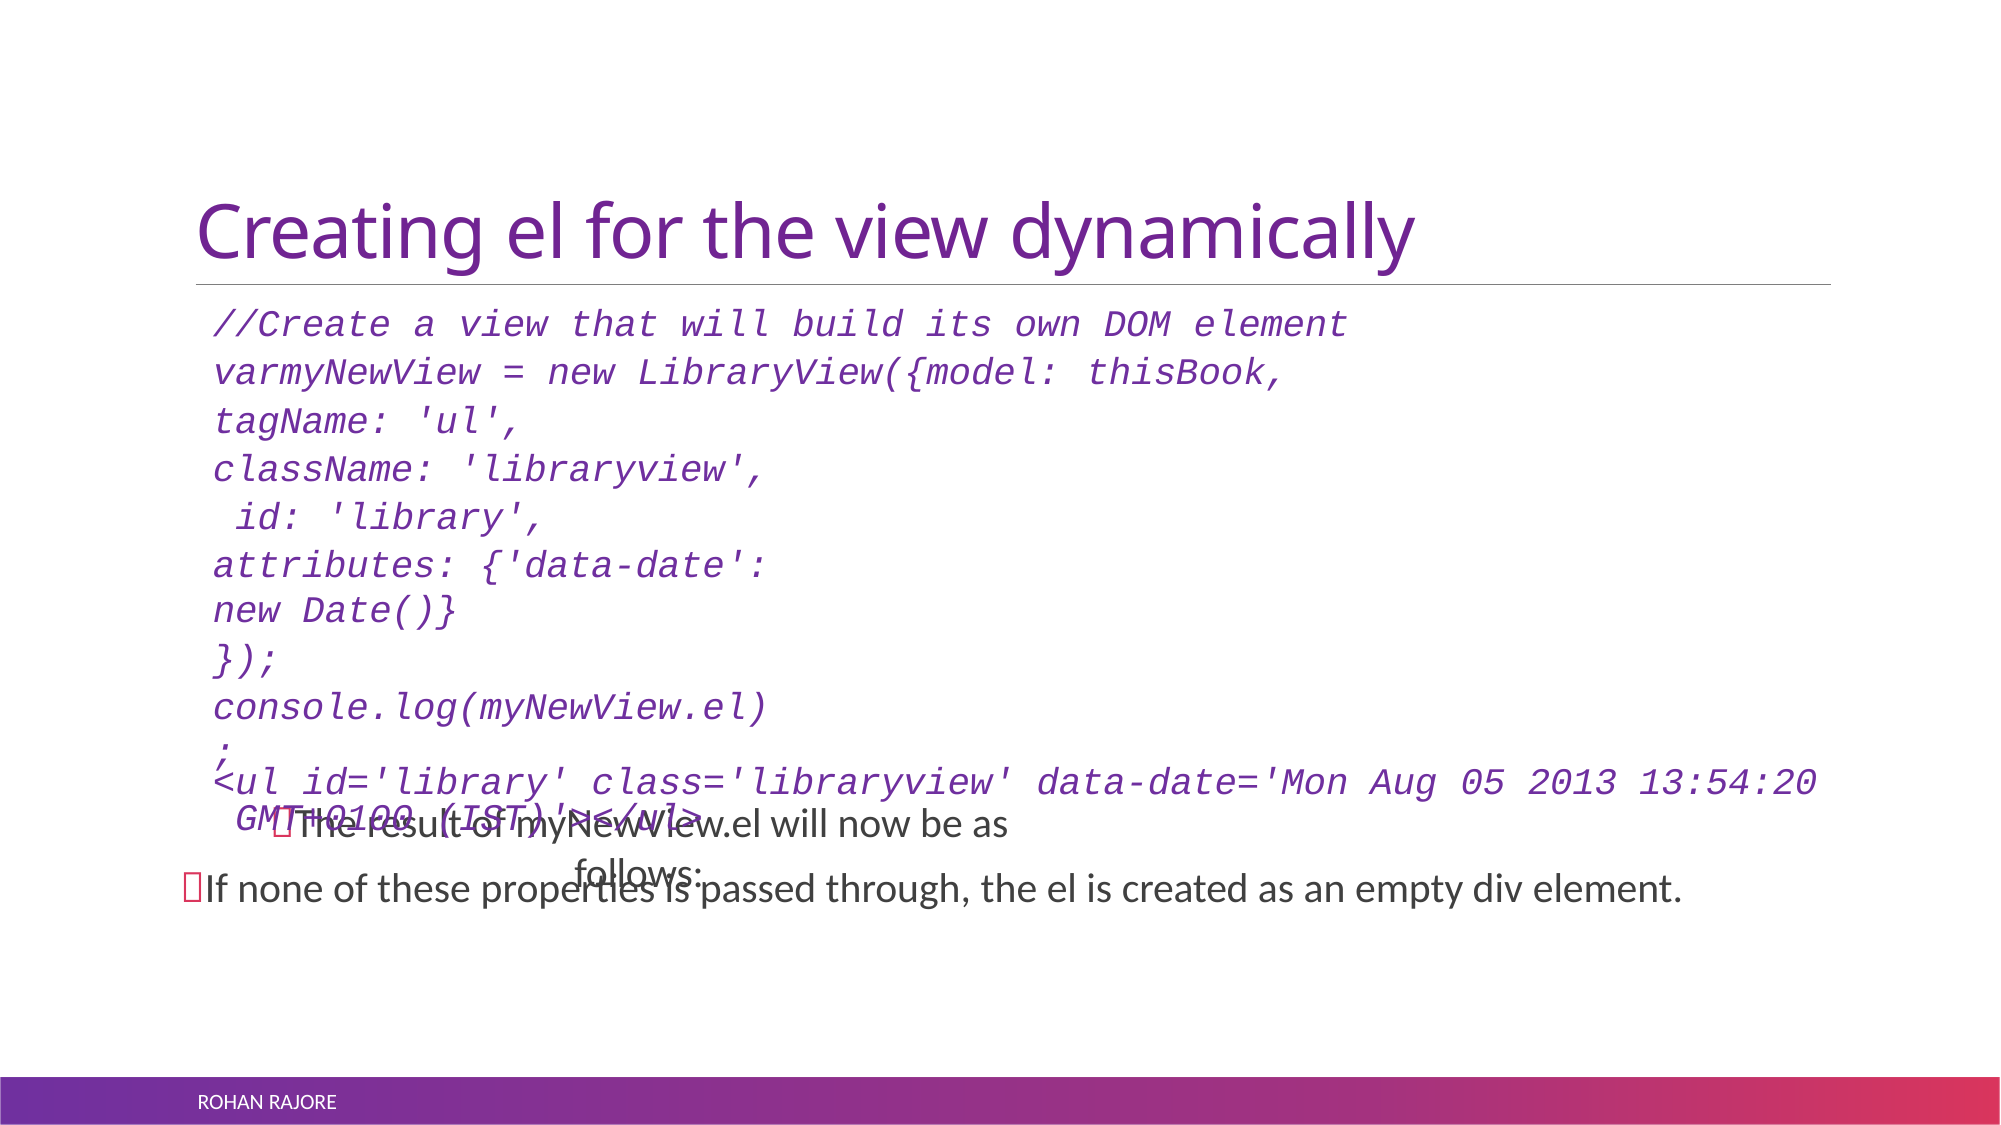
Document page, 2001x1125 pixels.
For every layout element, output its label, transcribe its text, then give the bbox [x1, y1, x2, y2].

text_box thisBook, [1084, 347, 1290, 393]
footer ROHAN RAJORE [195, 1091, 341, 1125]
text_box <ul id='library' class='libraryview' data-date='Mon Aug 05 2013 13:54:20 GMT+0100 (IST)'></ul> If none of these properties is passed through, the el is created as an empty div element. [177, 765, 1828, 911]
text_box varmyNewView = new LibraryView({model: tagName: 'ul', className: 'libraryview', id: 'library', attributes: {'data-date': new Date()} }); console.log(myNewView.el); The result of myNewView.el will now be as follows: [177, 347, 1067, 765]
title Creating el for the view dynamically [192, 183, 1808, 372]
text_box //Create a view that will build its own DOM element [210, 299, 1357, 345]
picture [0, 1076, 2000, 1125]
